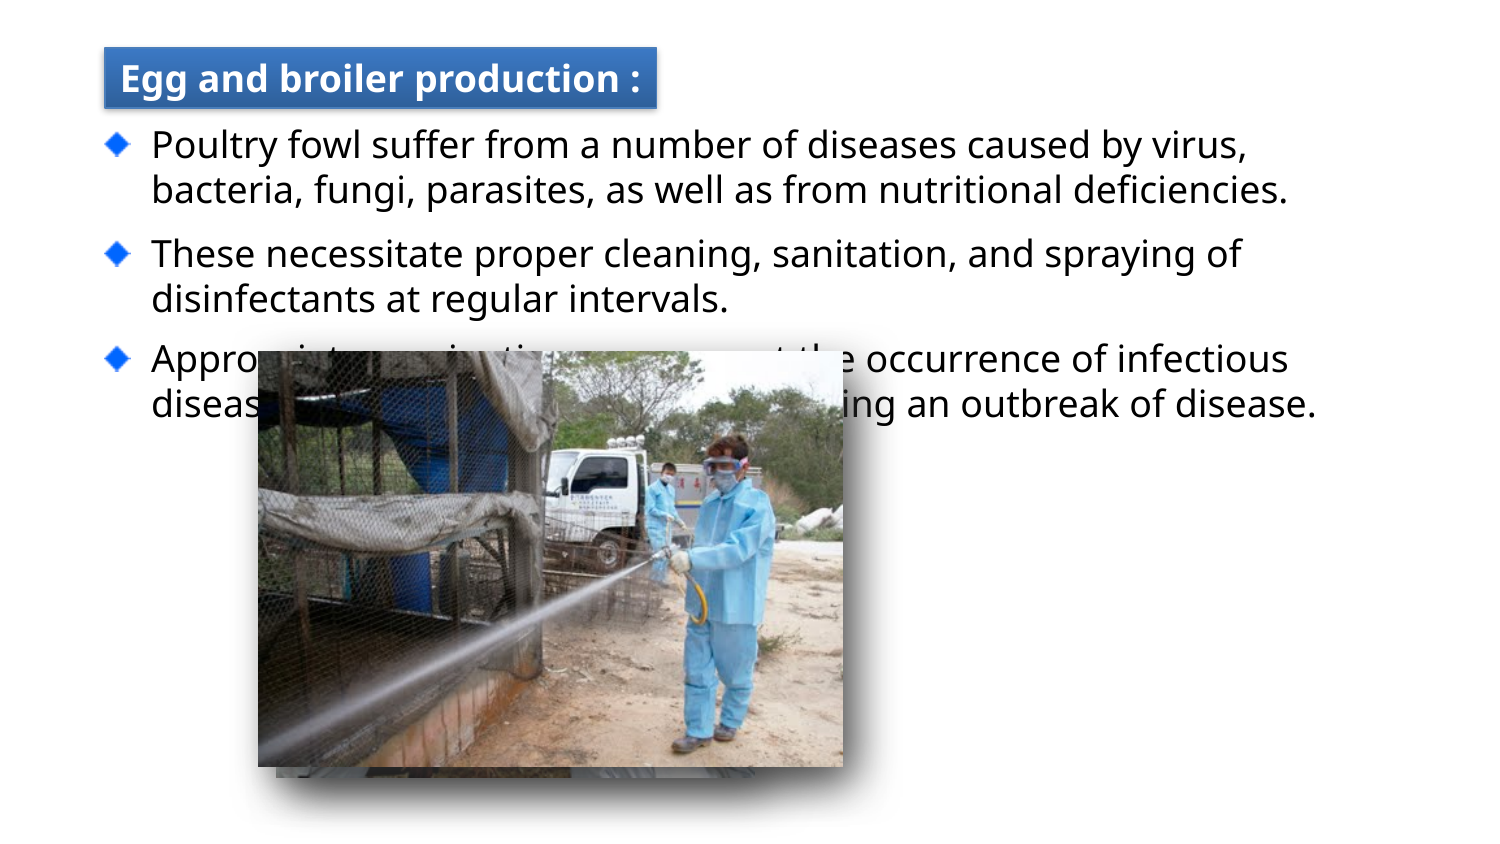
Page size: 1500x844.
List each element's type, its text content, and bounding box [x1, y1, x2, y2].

text_box Egg and broiler production : [104, 47, 657, 109]
picture [258, 351, 843, 779]
picture [104, 239, 131, 267]
text_box These necessitate proper cleaning, sanitation, and spraying of disinfectants at regular intervals. [89, 223, 1413, 328]
picture [104, 344, 131, 372]
text_box Appropriate vaccination can prevent the occurrence of infectious diseases and reduce loss of poultry during an outbreak of disease. [89, 328, 1413, 433]
text_box Poultry fowl suffer from a number of diseases caused by virus, bacteria, fungi, parasites, as well as from nutritional deficiencies. [89, 113, 1413, 219]
picture [104, 130, 131, 157]
